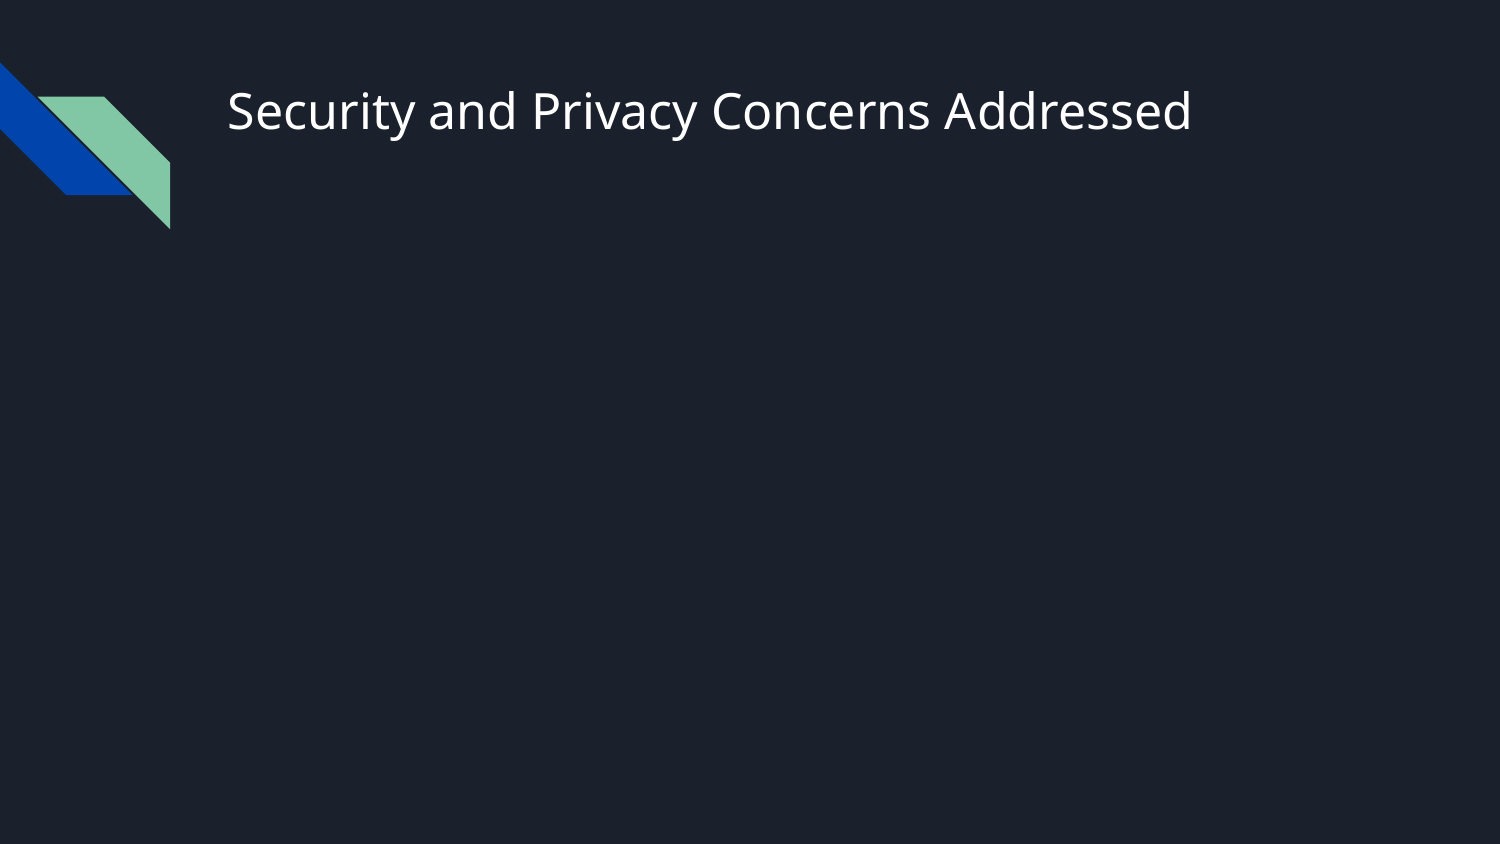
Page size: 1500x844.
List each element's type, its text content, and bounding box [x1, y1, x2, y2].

title Security and Privacy Concerns Addressed [212, 64, 1368, 215]
